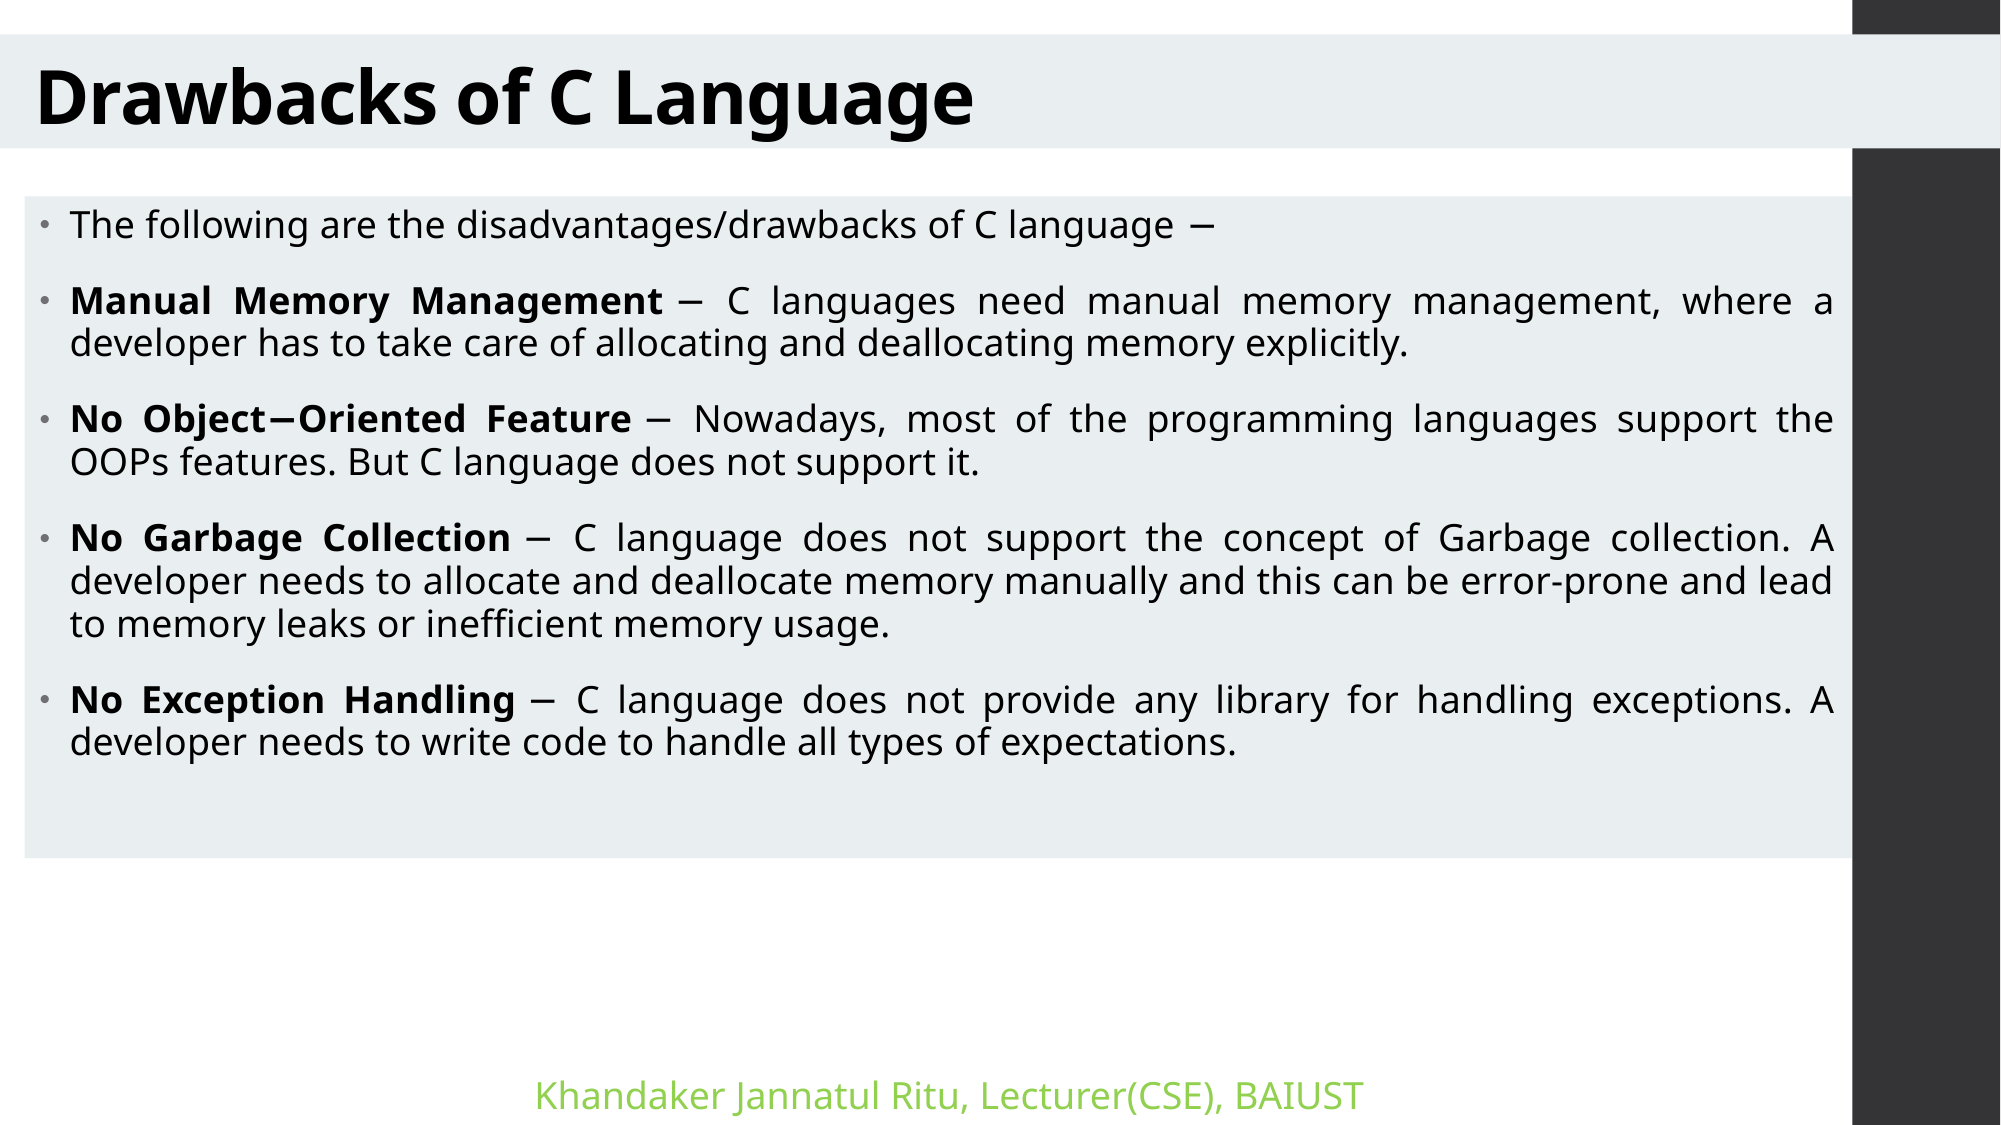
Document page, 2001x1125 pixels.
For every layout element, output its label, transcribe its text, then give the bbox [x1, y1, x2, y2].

title Drawbacks of C Language [0, 34, 2000, 149]
text_box Khandaker Jannatul Ritu, Lecturer(CSE), BAIUST [519, 1064, 1631, 1125]
list The following are the disadvantages/drawbacks of C language − Manual Memory Management − C languages need manual memory management, where a developer has to take care of allocating and deallocating memory explicitly. No Object−Oriented Feature − Nowadays, most of the programming languages support the OOPs features. But C language does not support it. No Garbage Collection − C language does not support the concept of Garbage collection. A developer needs to allocate and deallocate memory manually and this can be error-prone and lead to memory leaks or inefficient memory usage. No Exception Handling − C language does not provide any library for handling exceptions. A developer needs to write code to handle all types of expectations. [24, 196, 1852, 859]
